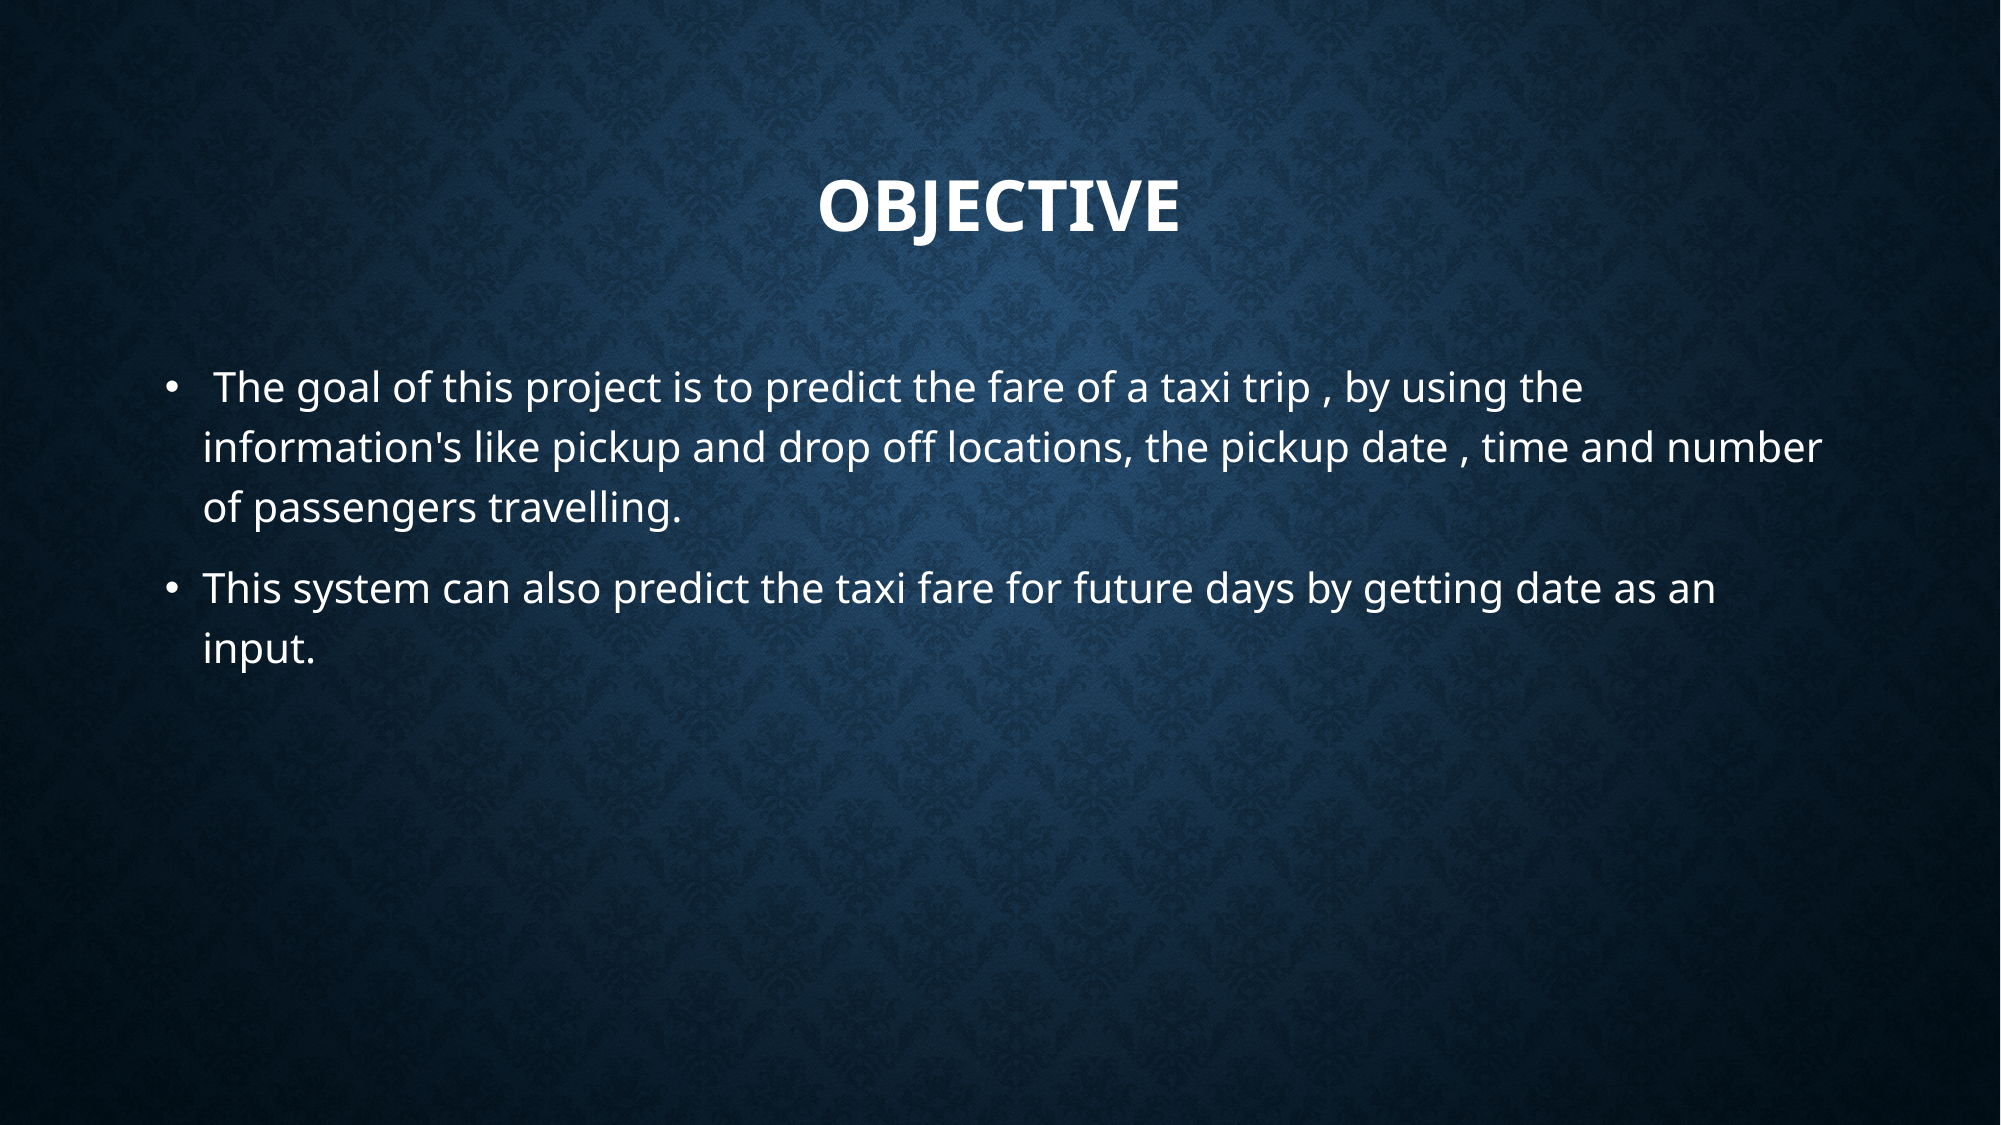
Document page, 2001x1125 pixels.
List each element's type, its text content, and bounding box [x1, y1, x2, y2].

list The goal of this project is to predict the fare of a taxi trip , by using the information's like pickup and drop off locations, the pickup date , time and number of passengers travelling. This system can also predict the taxi fare for future days by getting date as an input. [149, 343, 1849, 950]
title OBJECTIVE [149, 99, 1849, 318]
